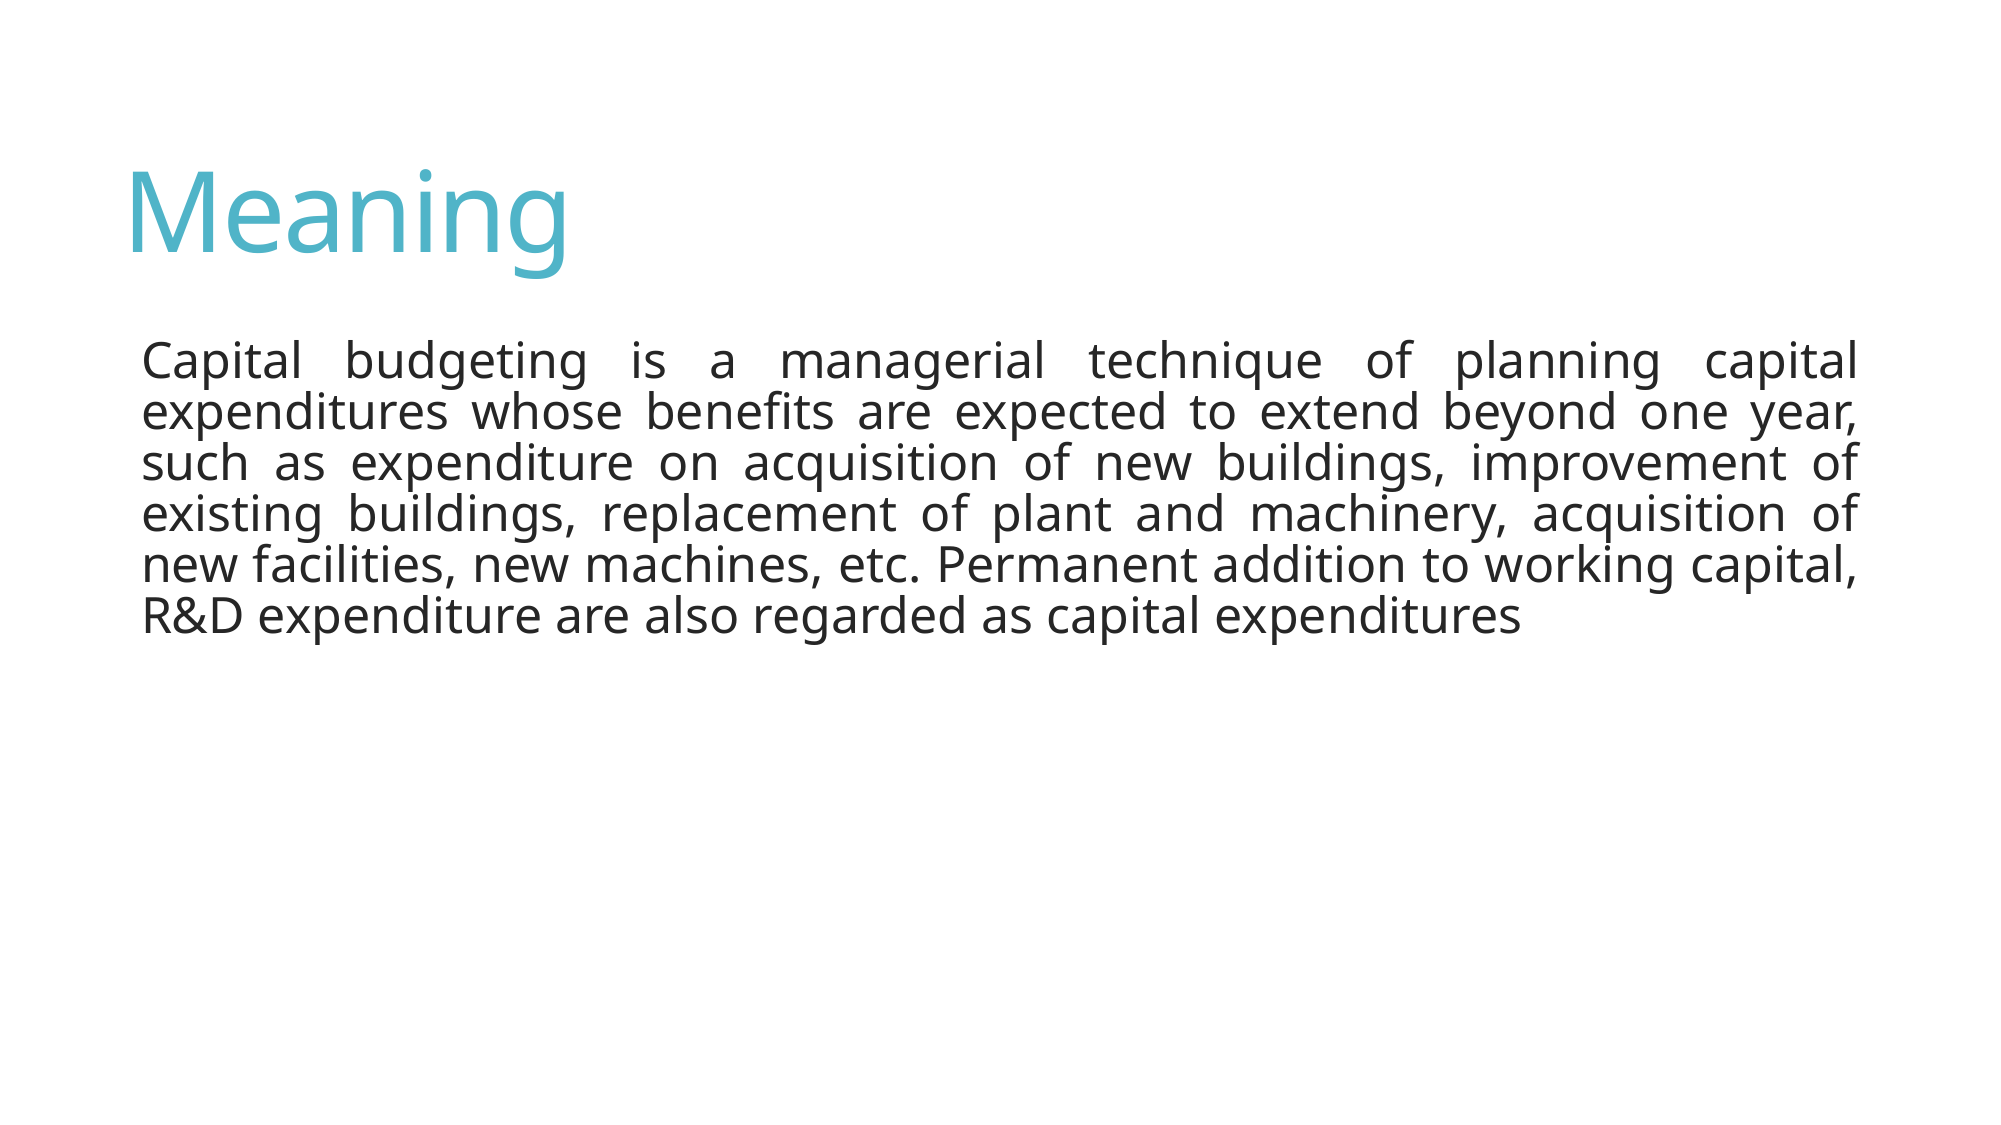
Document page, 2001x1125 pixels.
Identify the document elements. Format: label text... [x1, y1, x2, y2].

list Capital budgeting is a managerial technique of planning capital expenditures whose benefits are expected to extend beyond one year, such as expenditure on acquisition of new buildings, improvement of existing buildings, replacement of plant and machinery, acquisition of new facilities, new machines, etc. Permanent addition to working capital, R&D expenditure are also regarded as capital expenditures [111, 329, 1876, 948]
title Meaning [107, 81, 1875, 354]
